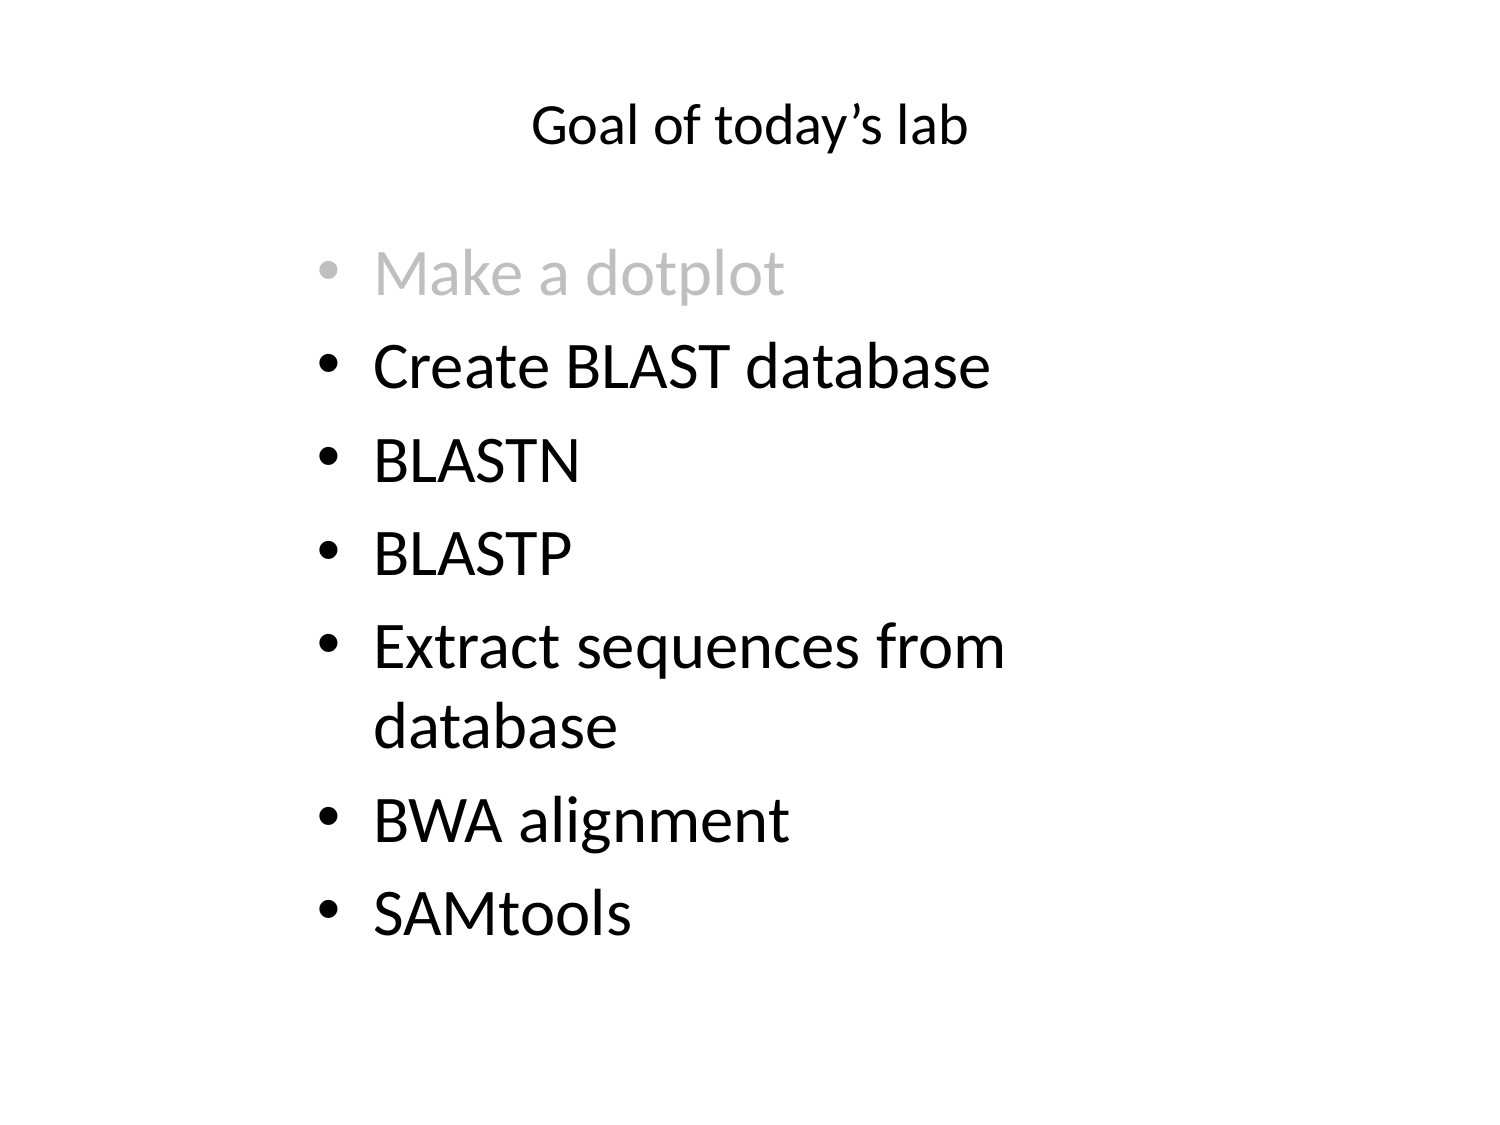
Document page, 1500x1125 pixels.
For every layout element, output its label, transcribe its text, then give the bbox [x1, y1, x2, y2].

title Goal of today’s lab [75, 45, 1425, 197]
list Make a dotplot Create BLAST database BLASTN BLASTP Extract sequences from database BWA alignment SAMtools [301, 221, 1258, 1008]
